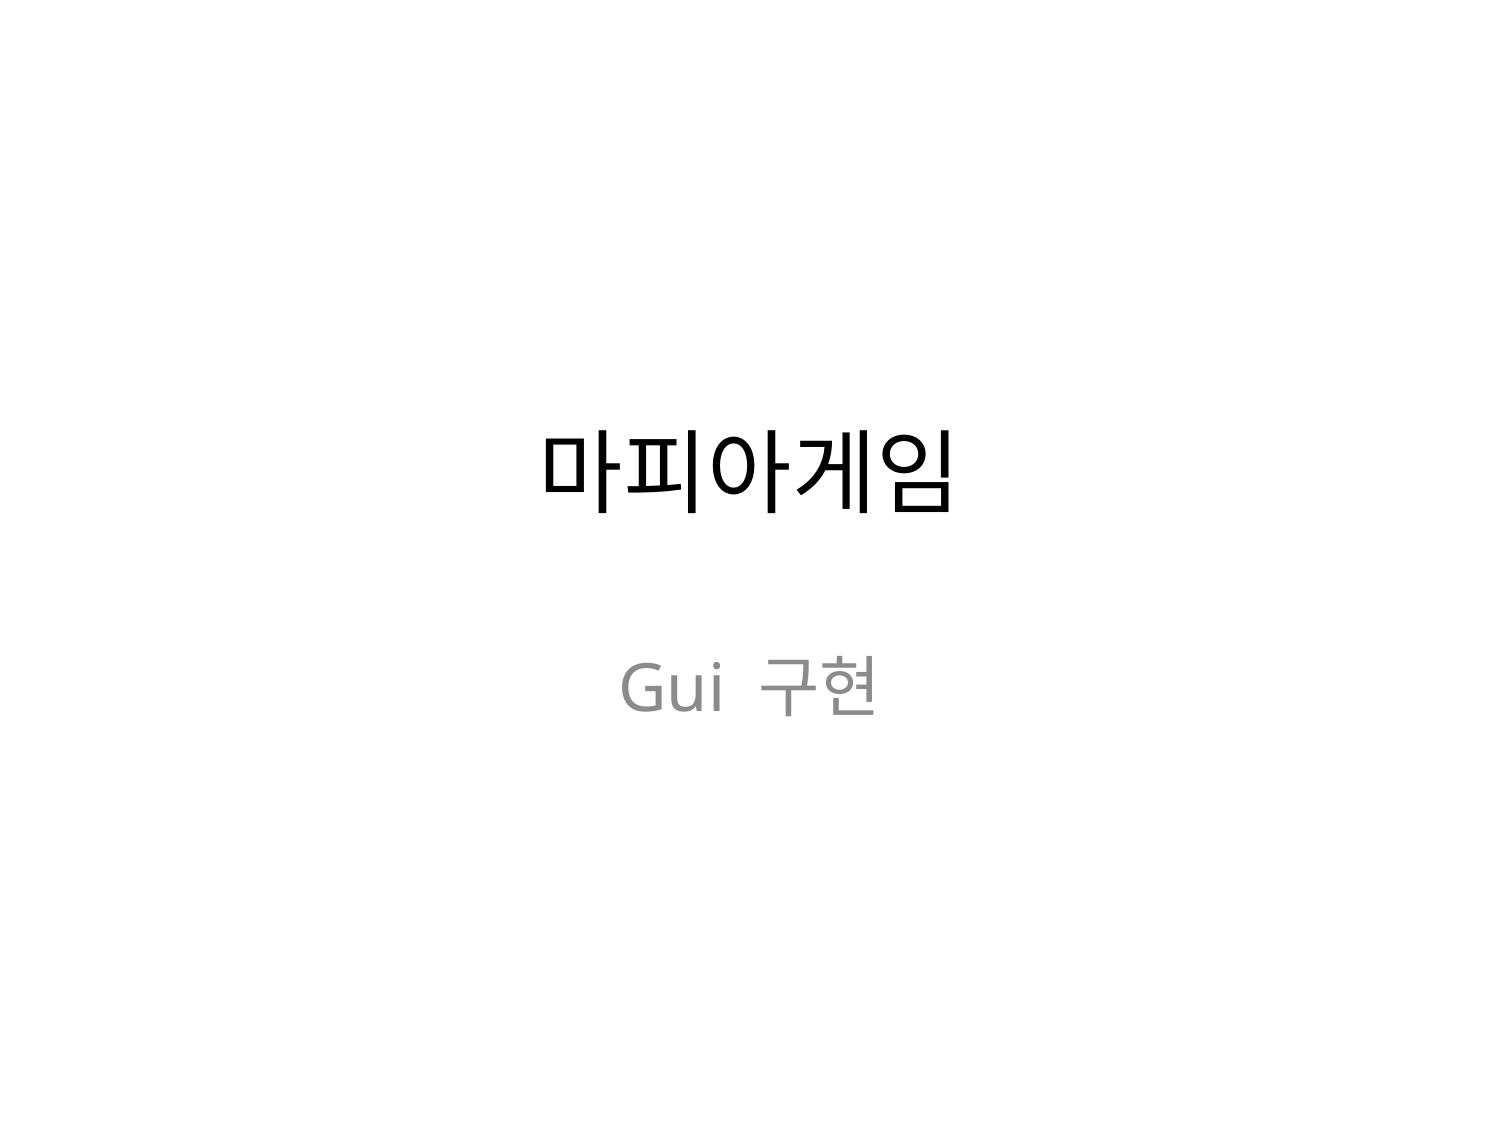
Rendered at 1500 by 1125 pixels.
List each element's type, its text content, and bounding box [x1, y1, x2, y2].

title 마피아게임 [112, 349, 1388, 591]
subtitle Gui 구현 [225, 637, 1275, 925]
